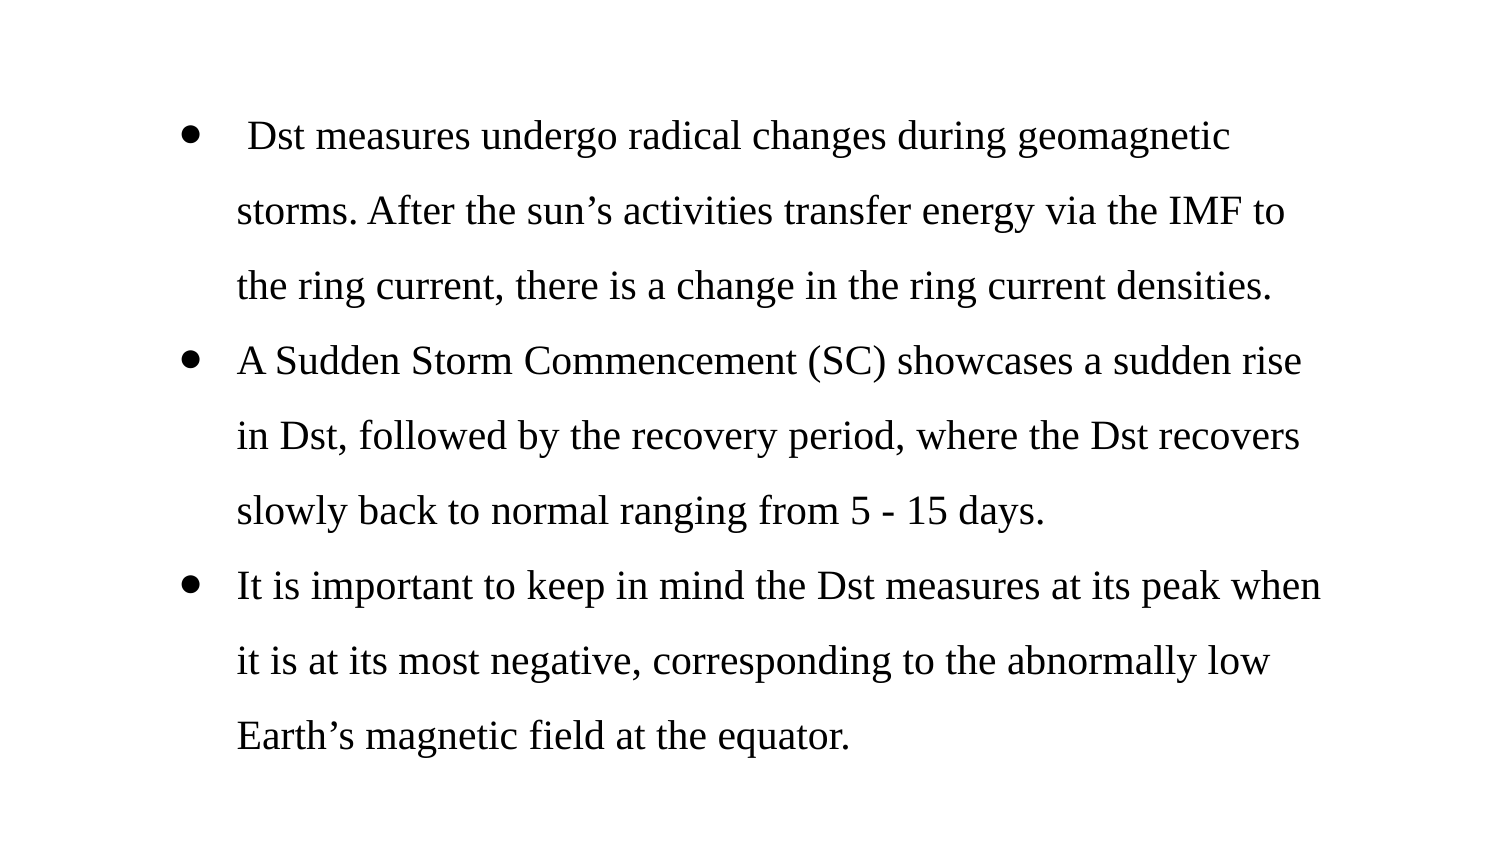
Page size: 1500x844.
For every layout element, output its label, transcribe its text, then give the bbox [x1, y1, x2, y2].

text_box Dst measures undergo radical changes during geomagnetic storms. After the sun’s activities transfer energy via the IMF to the ring current, there is a change in the ring current densities. A Sudden Storm Commencement (SC) showcases a sudden rise in Dst, followed by the recovery period, where the Dst recovers slowly back to normal ranging from 5 - 15 days. It is important to keep in mind the Dst measures at its peak when it is at its most negative, corresponding to the abnormally low Earth’s magnetic field at the equator. [146, 67, 1354, 776]
